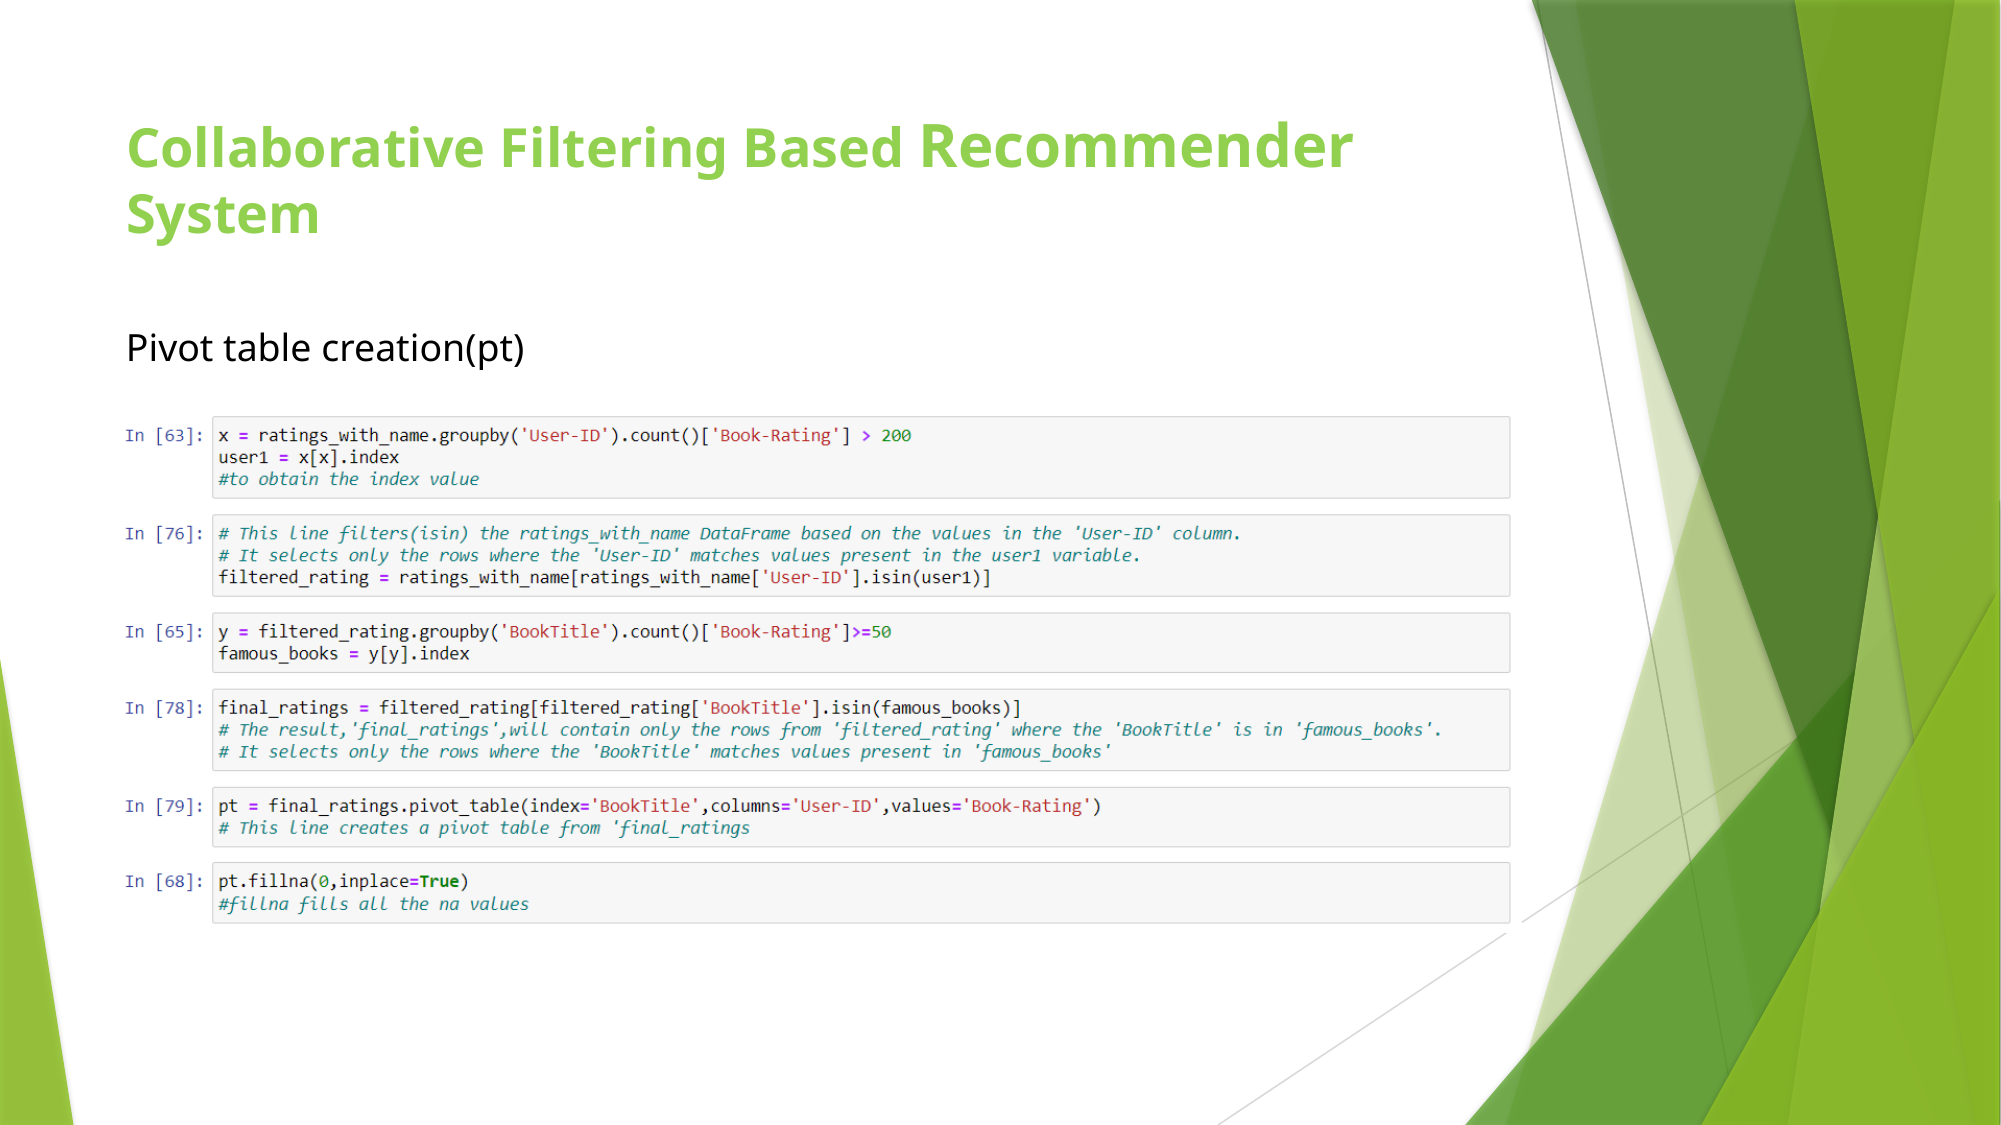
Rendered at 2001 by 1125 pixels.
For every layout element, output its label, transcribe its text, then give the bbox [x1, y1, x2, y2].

text_box Pivot table creation(pt) [111, 316, 889, 377]
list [110, 412, 1522, 934]
title Collaborative Filtering Based Recommender System [111, 99, 1522, 317]
